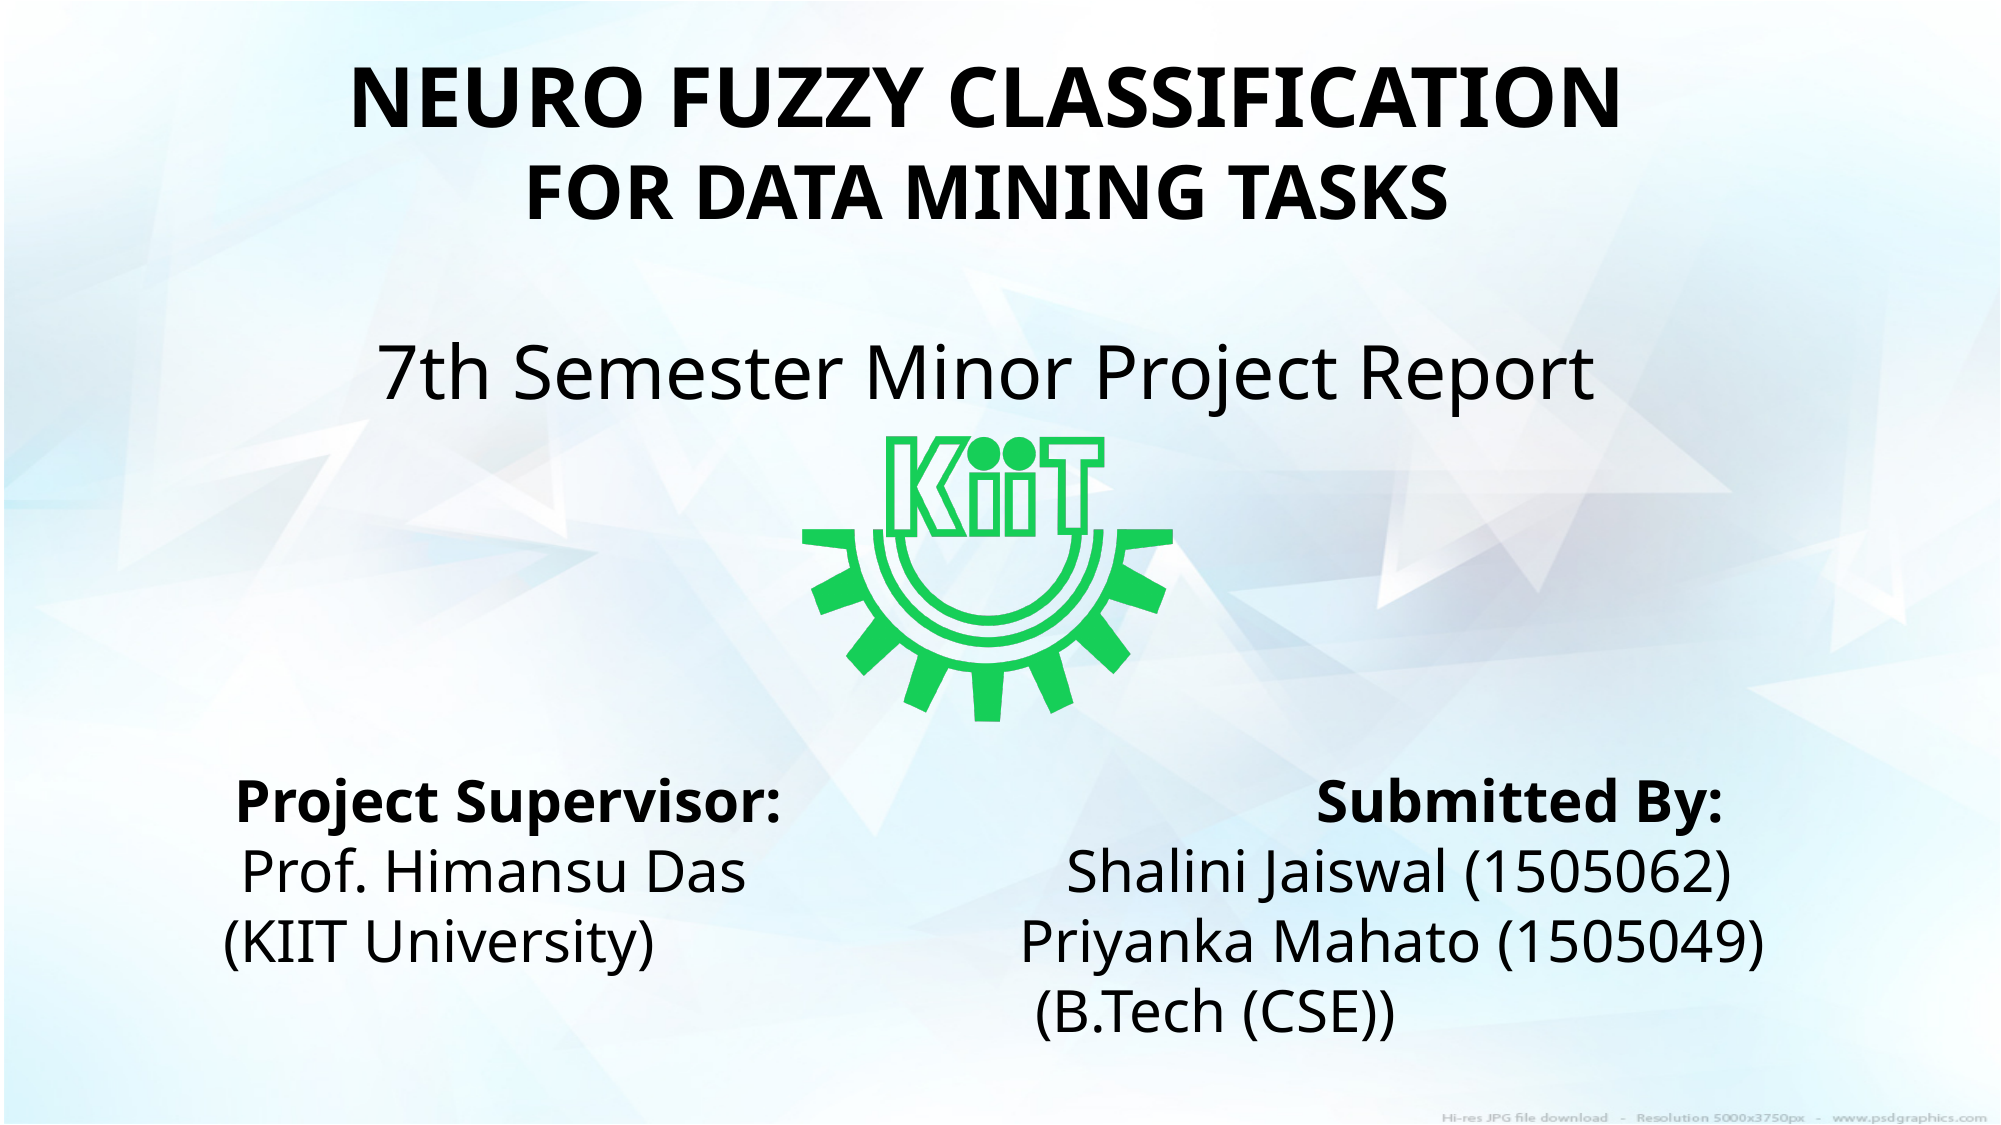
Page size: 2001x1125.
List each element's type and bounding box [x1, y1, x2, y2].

text_box [4, 1, 2000, 1125]
